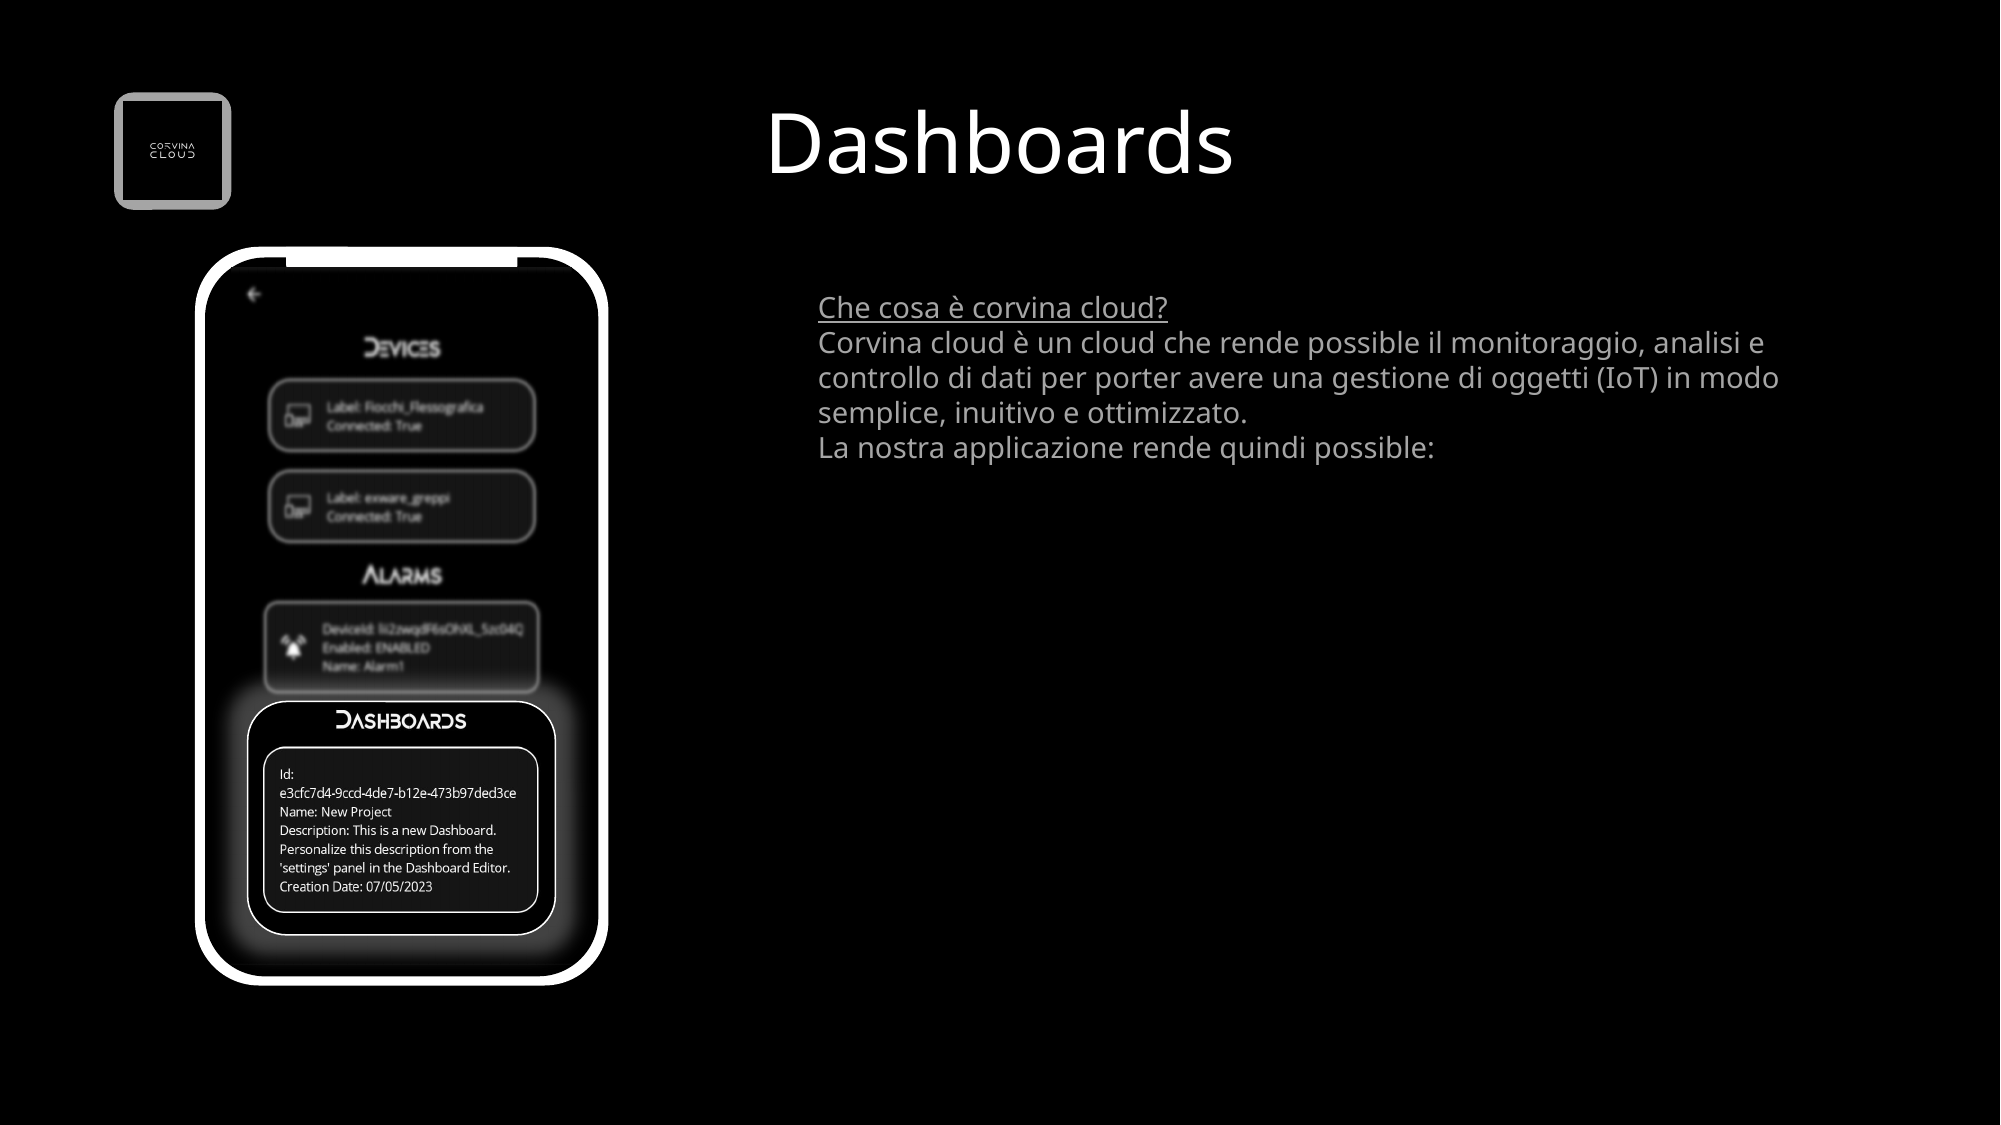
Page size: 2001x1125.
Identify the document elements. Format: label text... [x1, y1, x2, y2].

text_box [114, 92, 232, 210]
text_box [0, 0, 1558, 1125]
text_box Che cosa è corvina cloud? Corvina cloud è un cloud che rende possible il monitoraggio, analisi e controllo di dati per porter avere una gestione di oggetti (IoT) in modo semplice, inuitivo e ottimizzato. La nostra applicazione rende quindi possible: [803, 282, 1871, 472]
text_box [194, 246, 609, 986]
text_box Dashboards [983, 83, 1251, 199]
picture [231, 267, 572, 965]
